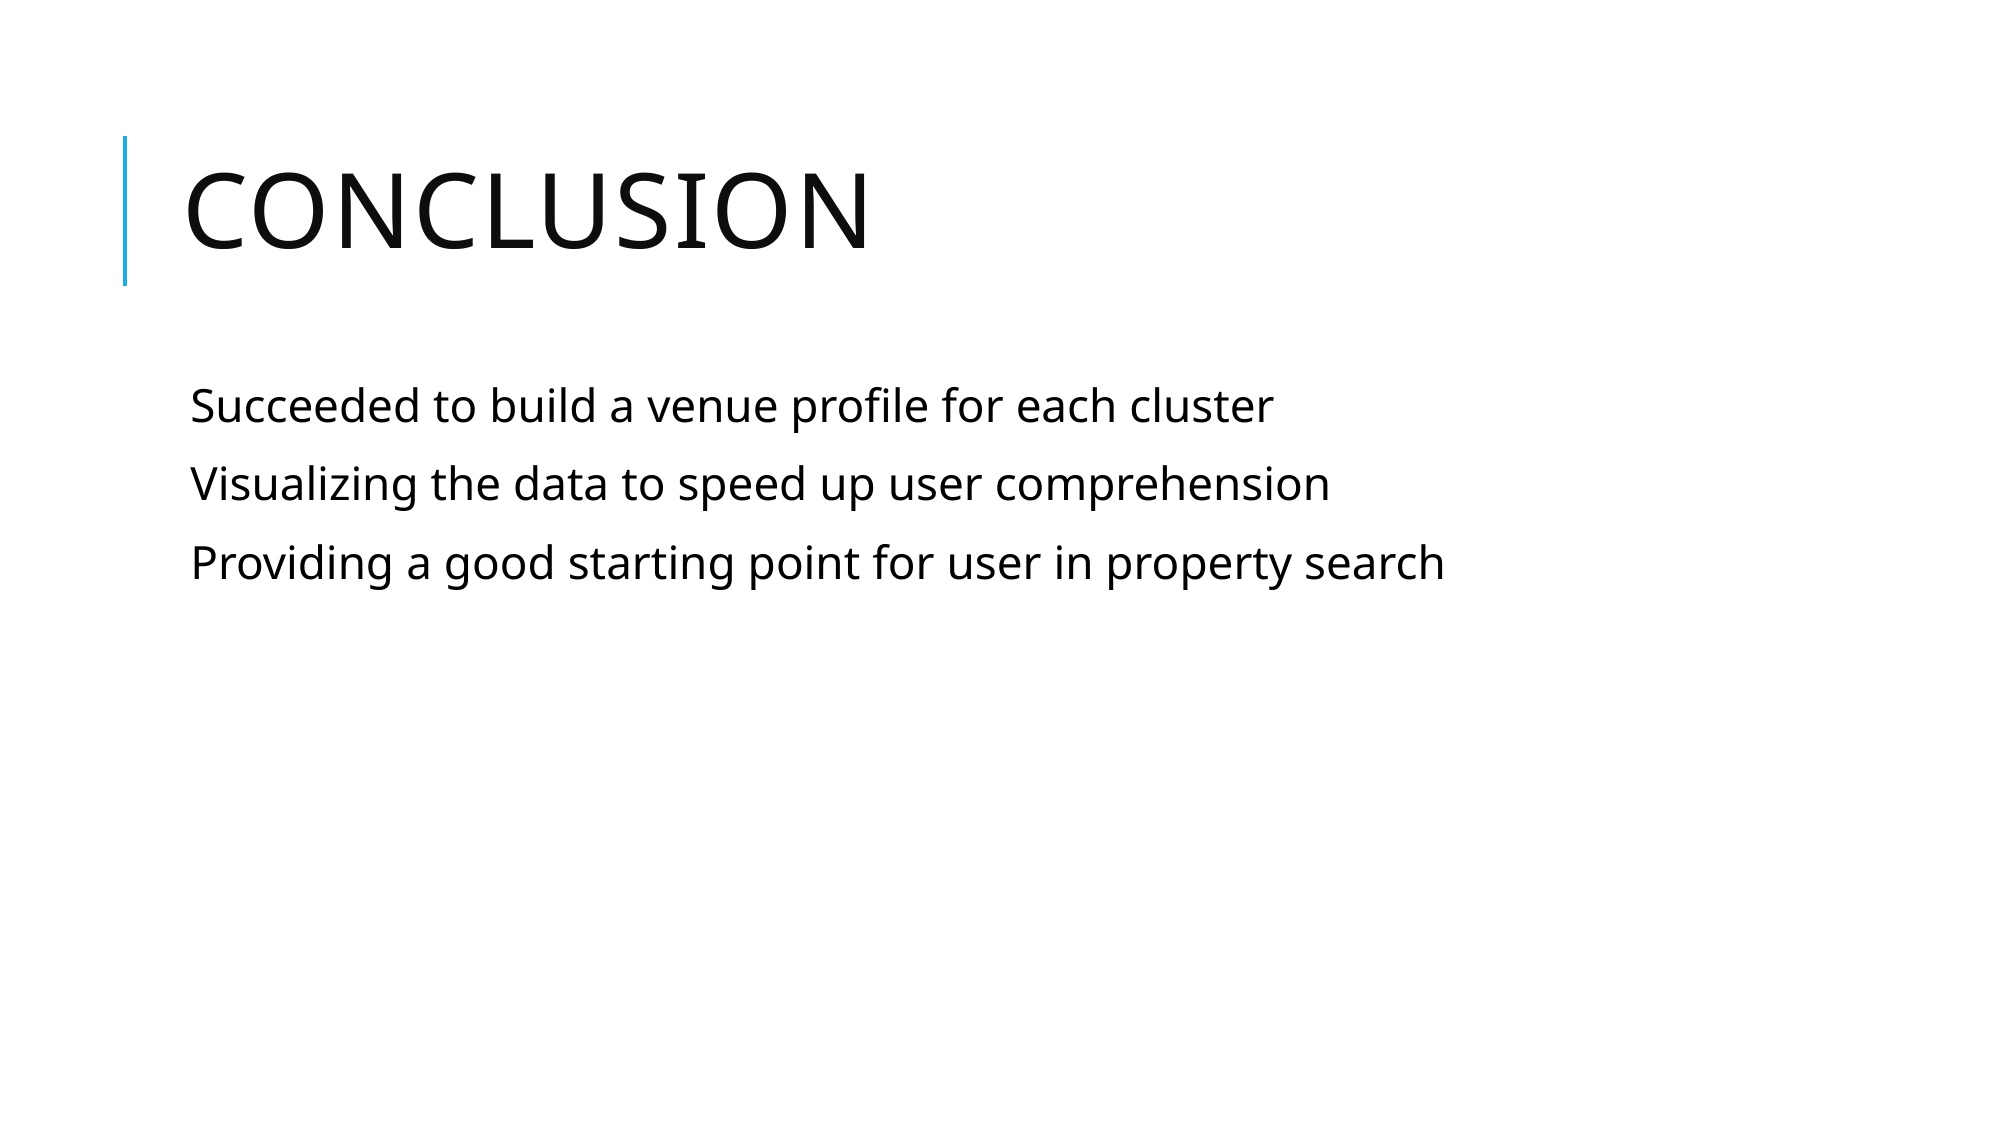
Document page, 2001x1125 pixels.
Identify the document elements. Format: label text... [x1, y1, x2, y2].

list Succeeded to build a venue profile for each cluster Visualizing the data to speed up user comprehension Providing a good starting point for user in property search [168, 375, 1763, 1035]
title Conclusion [168, 96, 1763, 342]
